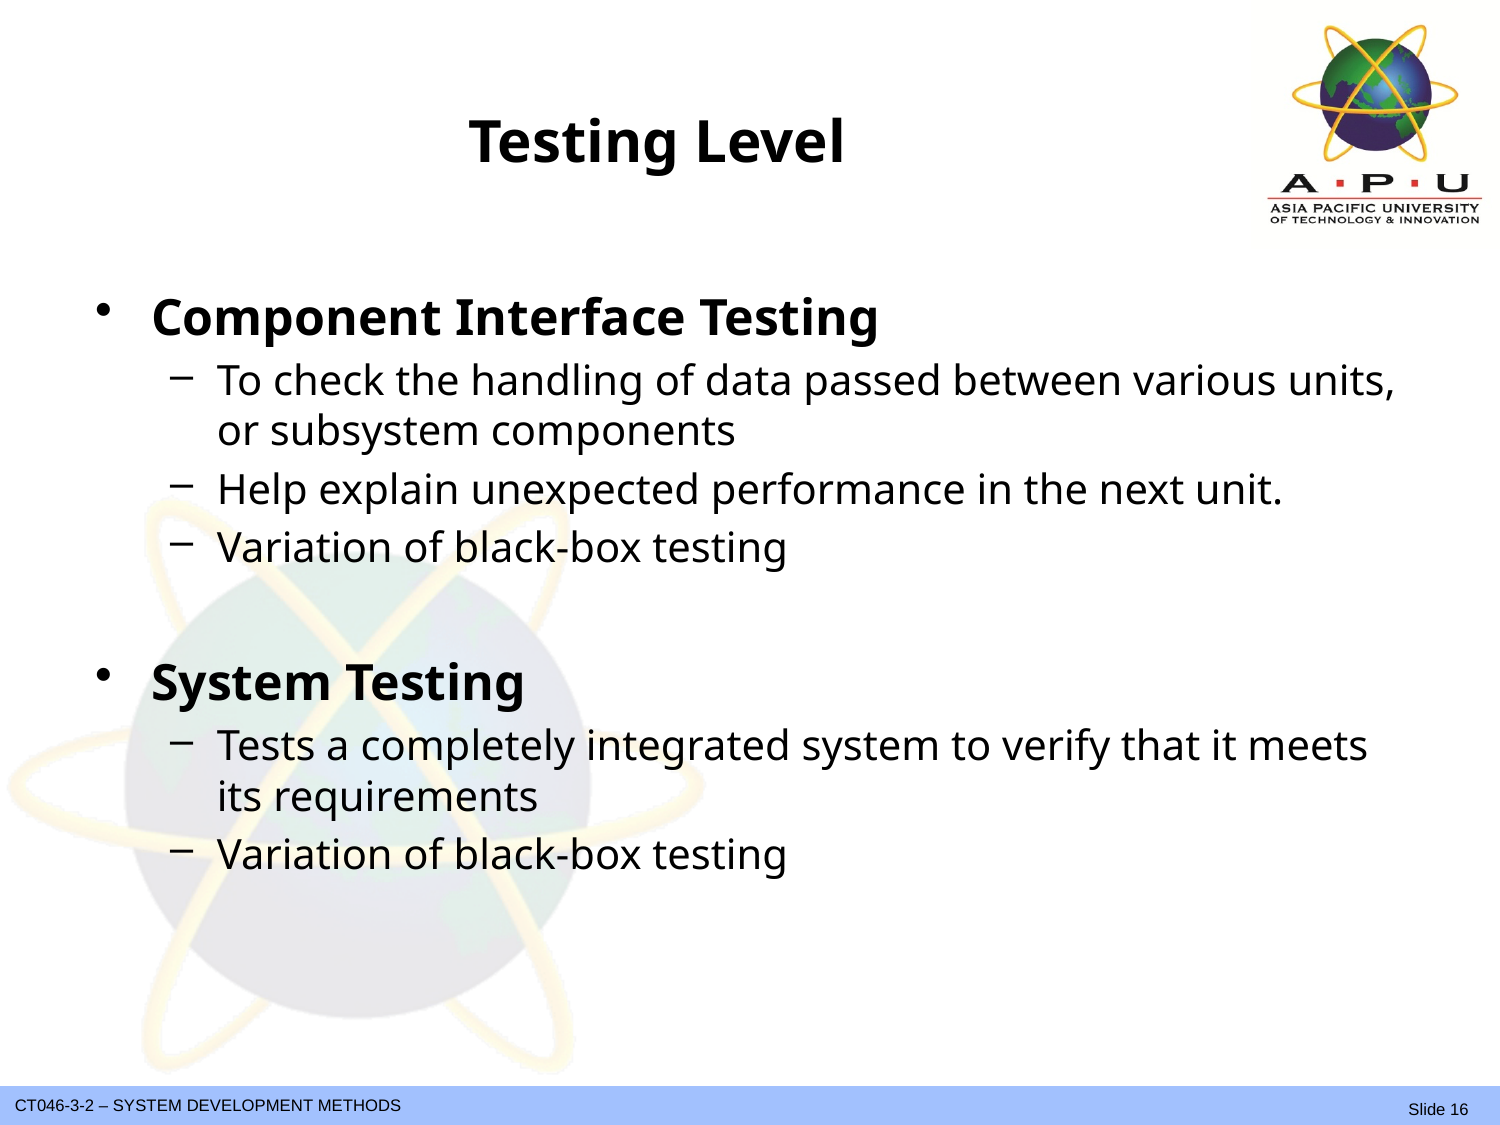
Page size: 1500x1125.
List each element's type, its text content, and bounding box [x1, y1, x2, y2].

list Component Interface Testing To check the handling of data passed between various units, or subsystem components Help explain unexpected performance in the next unit. Variation of black-box testing System Testing Tests a completely integrated system to verify that it meets its requirements Variation of black-box testing [79, 278, 1431, 1022]
title Testing Level [79, 44, 1236, 233]
picture [1251, 0, 1500, 249]
